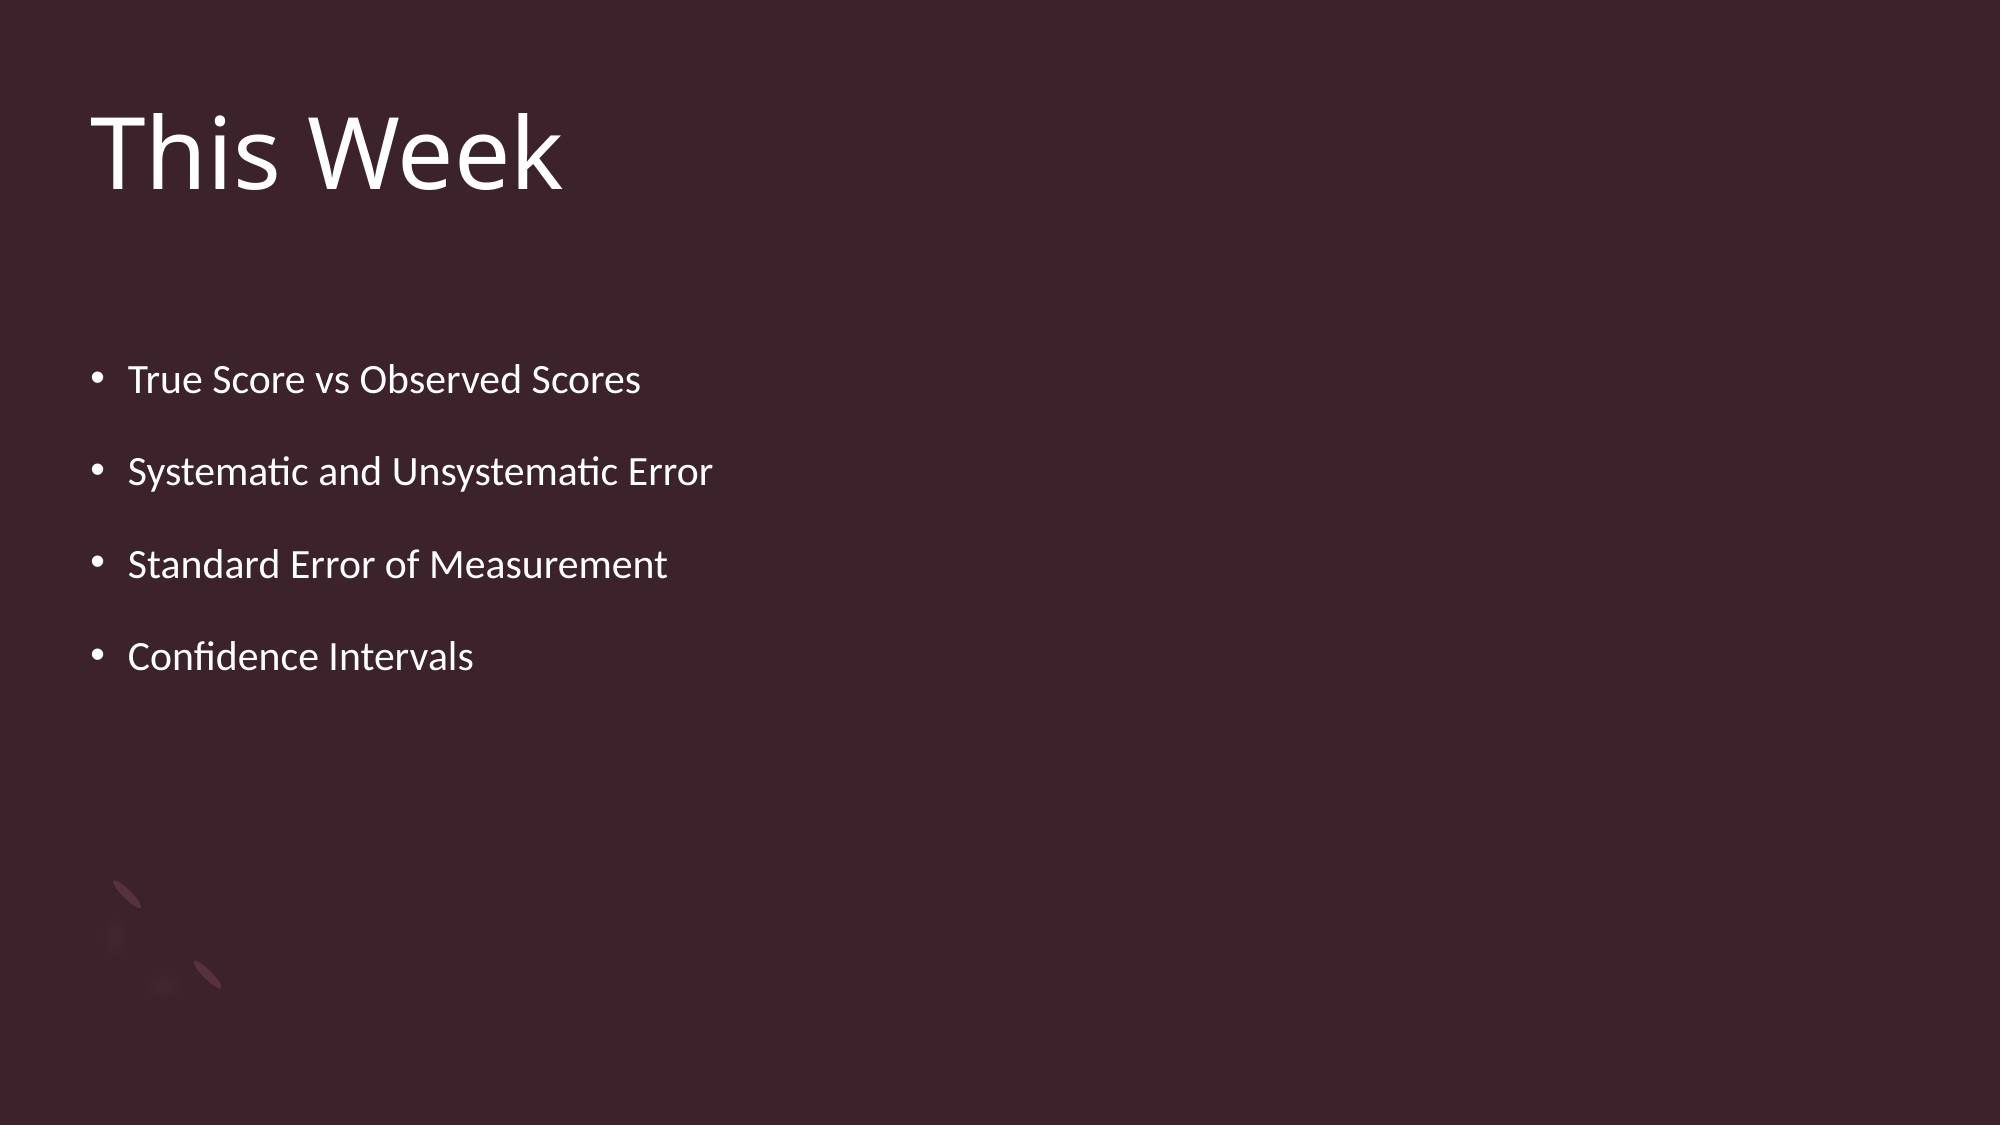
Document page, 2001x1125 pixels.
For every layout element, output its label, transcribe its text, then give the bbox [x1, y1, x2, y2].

title This Week [90, 90, 1910, 309]
list True Score vs Observed Scores Systematic and Unsystematic Error Standard Error of Measurement Confidence Intervals [90, 346, 1910, 1000]
